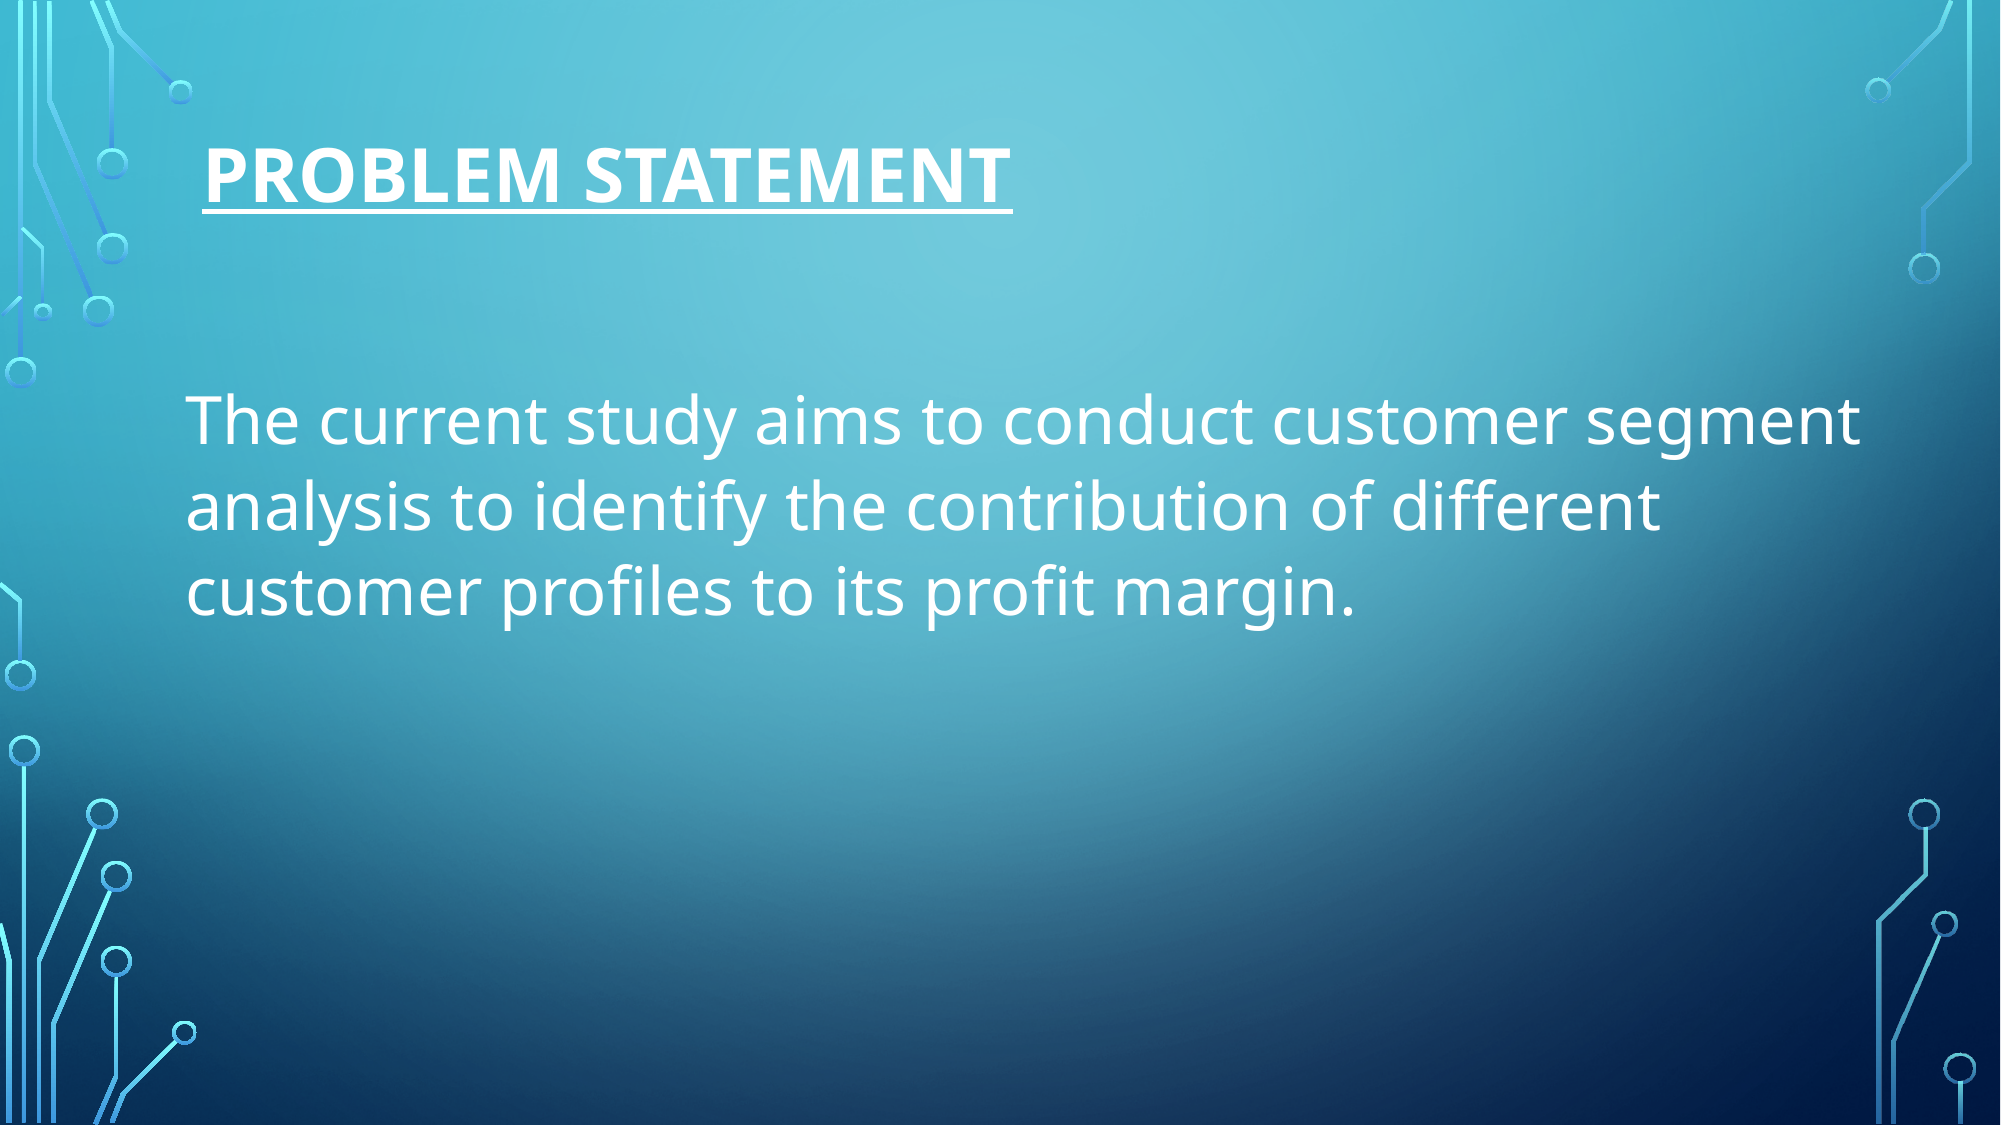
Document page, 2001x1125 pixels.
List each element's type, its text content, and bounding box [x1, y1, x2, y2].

title PROBLEM STATEMENT [187, 101, 1813, 347]
list The current study aims to conduct customer segment analysis to identify the contribution of different customer profiles to its profit margin. [170, 364, 1896, 1125]
